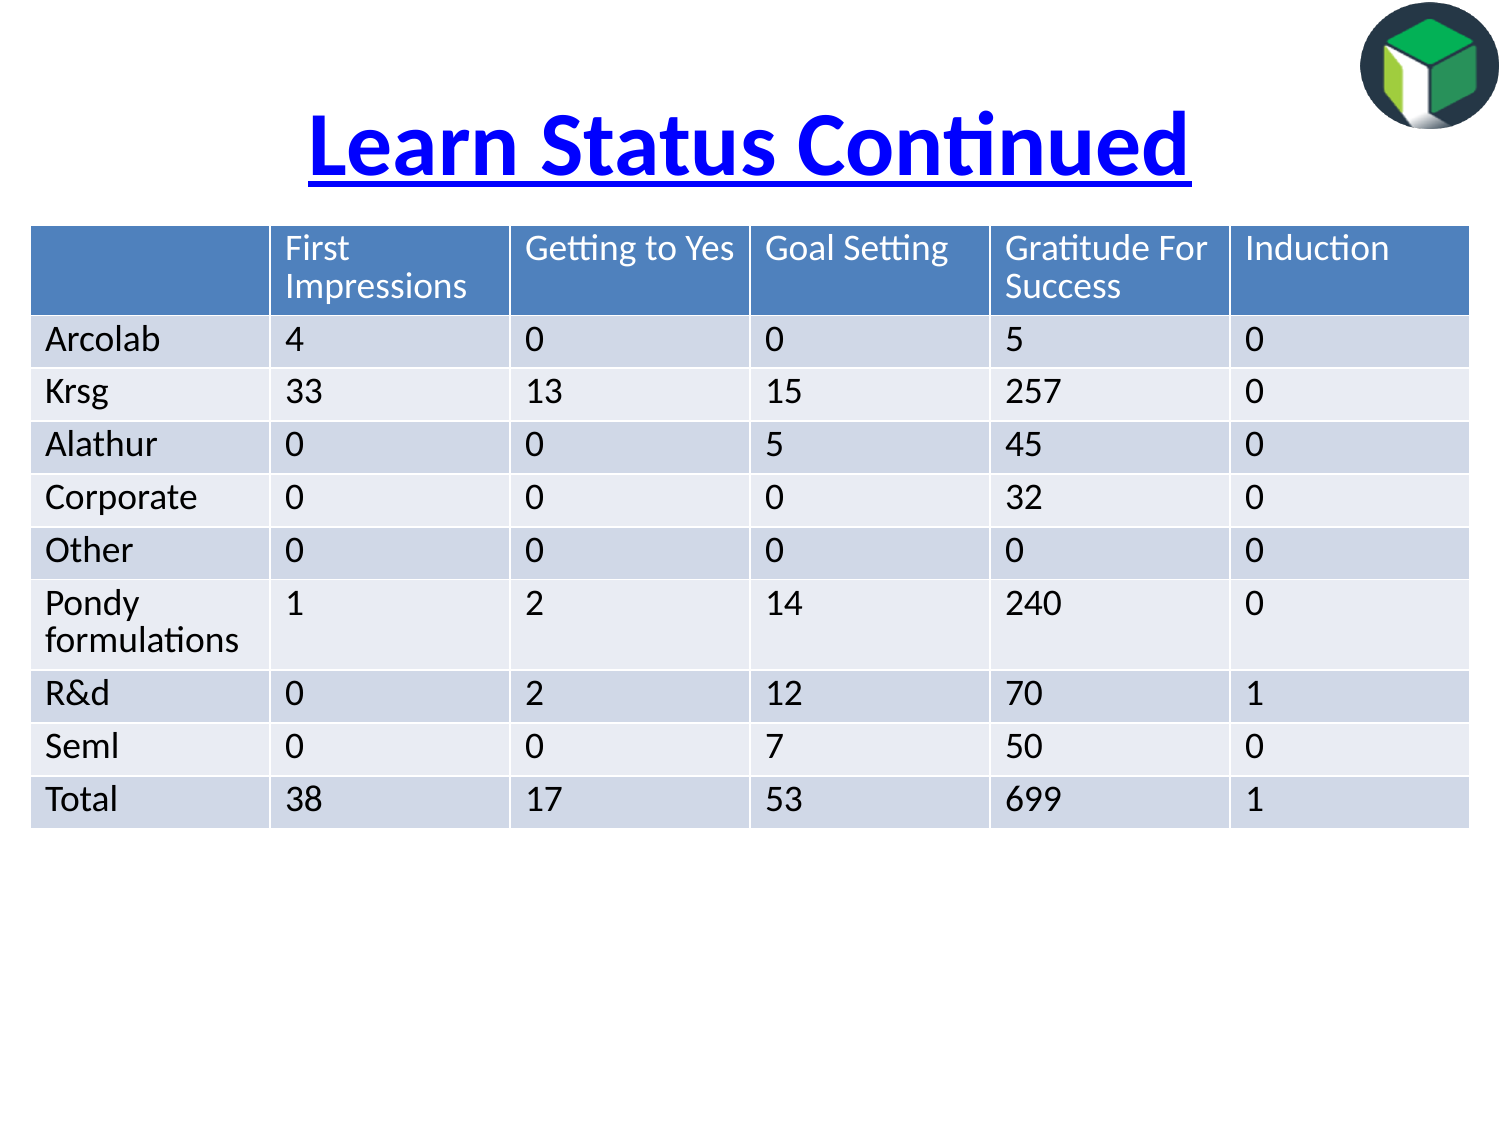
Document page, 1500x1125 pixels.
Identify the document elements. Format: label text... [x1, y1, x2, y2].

table_cell 13 [511, 369, 749, 420]
table_cell 0 [511, 475, 749, 526]
table_cell 0 [511, 316, 749, 367]
table_cell 0 [511, 528, 749, 579]
table_cell 17 [511, 777, 749, 828]
table_header [31, 226, 269, 315]
table_cell 33 [271, 369, 509, 420]
table_cell 1 [271, 580, 509, 669]
table_cell 0 [271, 724, 509, 775]
table_cell 45 [991, 422, 1229, 473]
picture [1360, 2, 1499, 130]
table_cell 257 [991, 369, 1229, 420]
table_cell 32 [991, 475, 1229, 526]
table_cell 12 [751, 671, 989, 722]
table_cell 7 [751, 724, 989, 775]
table_cell 2 [511, 580, 749, 669]
table_cell 15 [751, 369, 989, 420]
table_cell 4 [271, 316, 509, 367]
title Learn Status Continued [75, 45, 1425, 224]
table_cell 1 [1231, 671, 1469, 722]
table_cell Alathur [31, 422, 269, 473]
table_cell 0 [271, 671, 509, 722]
table_cell 5 [991, 316, 1229, 367]
table_cell 0 [1231, 724, 1469, 775]
table_cell R&d [31, 671, 269, 722]
table_cell 0 [1231, 580, 1469, 669]
table_cell 0 [991, 528, 1229, 579]
table_cell 5 [751, 422, 989, 473]
table_cell 0 [511, 422, 749, 473]
table_cell 0 [511, 724, 749, 775]
table_cell 0 [751, 475, 989, 526]
table_cell 0 [1231, 528, 1469, 579]
table_header Getting to Yes [511, 226, 749, 315]
table_header First Impressions [271, 226, 509, 315]
table_cell 0 [1231, 316, 1469, 367]
table_cell 699 [991, 777, 1229, 828]
table_cell Total [31, 777, 269, 828]
table_cell 53 [751, 777, 989, 828]
table_cell 0 [751, 316, 989, 367]
table_header Gratitude For Success [991, 226, 1229, 315]
table_cell 0 [271, 528, 509, 579]
table_cell 0 [1231, 422, 1469, 473]
table_cell 2 [511, 671, 749, 722]
table_cell Corporate [31, 475, 269, 526]
table_cell 0 [271, 422, 509, 473]
table_cell 0 [1231, 475, 1469, 526]
table_cell Seml [31, 724, 269, 775]
table_cell 14 [751, 580, 989, 669]
table_cell 0 [751, 528, 989, 579]
table_cell 240 [991, 580, 1229, 669]
table_header Goal Setting [751, 226, 989, 315]
table_cell 0 [1231, 369, 1469, 420]
table_cell 38 [271, 777, 509, 828]
table_cell Krsg [31, 369, 269, 420]
table_cell 50 [991, 724, 1229, 775]
table_cell 70 [991, 671, 1229, 722]
table_cell Pondy formulations [31, 580, 269, 669]
table_cell 1 [1231, 777, 1469, 828]
table_cell Other [31, 528, 269, 579]
table_header Induction [1231, 226, 1469, 315]
table_cell 0 [271, 475, 509, 526]
table_cell Arcolab [31, 316, 269, 367]
